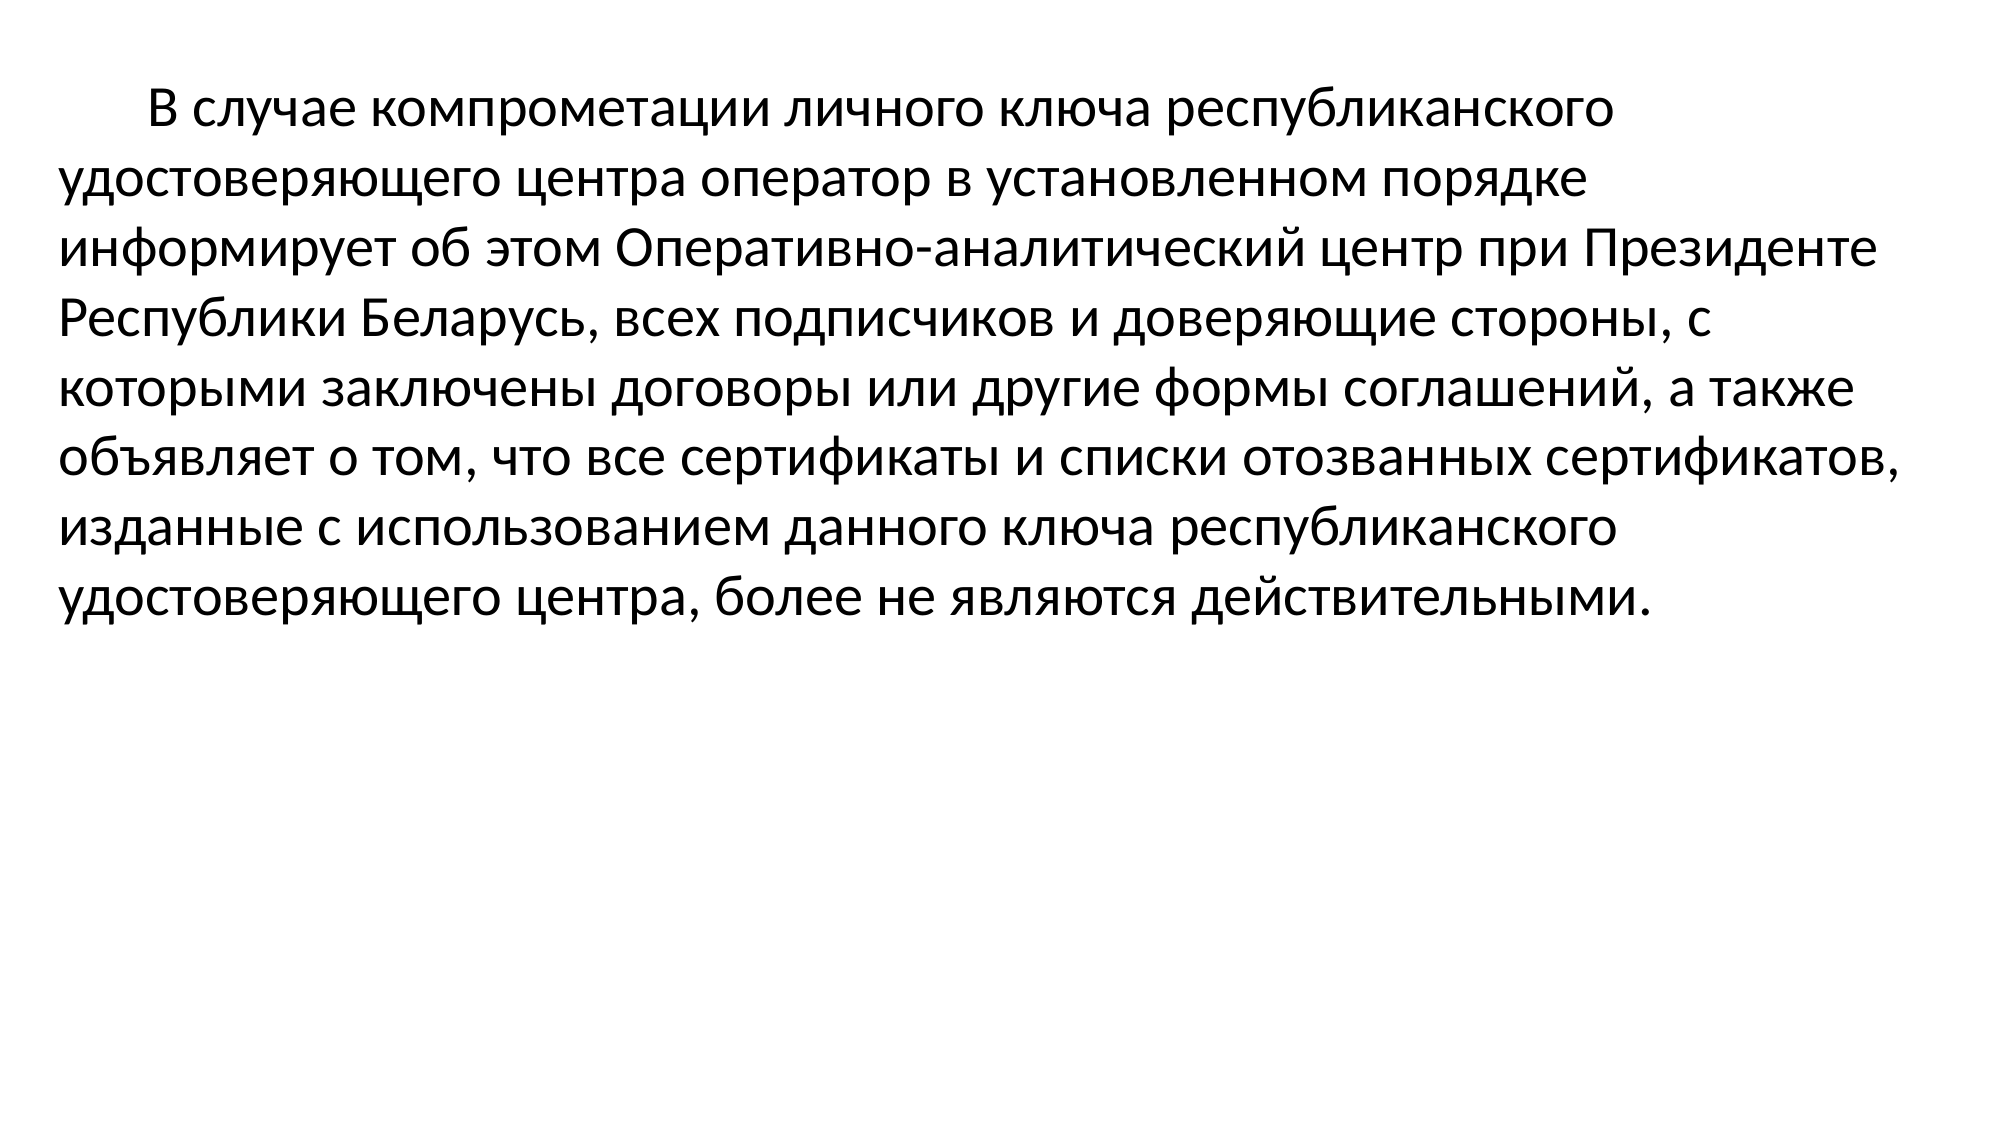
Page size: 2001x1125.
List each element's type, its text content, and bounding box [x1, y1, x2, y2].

text_box В случае компрометации личного ключа республиканского удостоверяющего центра оператор в установленном порядке информирует об этом Оперативно-аналитический центр при Президенте Республики Беларусь, всех подписчиков и доверяющие стороны, с которыми заключены договоры или другие формы соглашений, а также объявляет о том, что все сертификаты и списки отозванных сертификатов, изданные с использованием данного ключа республиканского удостоверяющего центра, более не являются действительными. [43, 60, 1948, 635]
